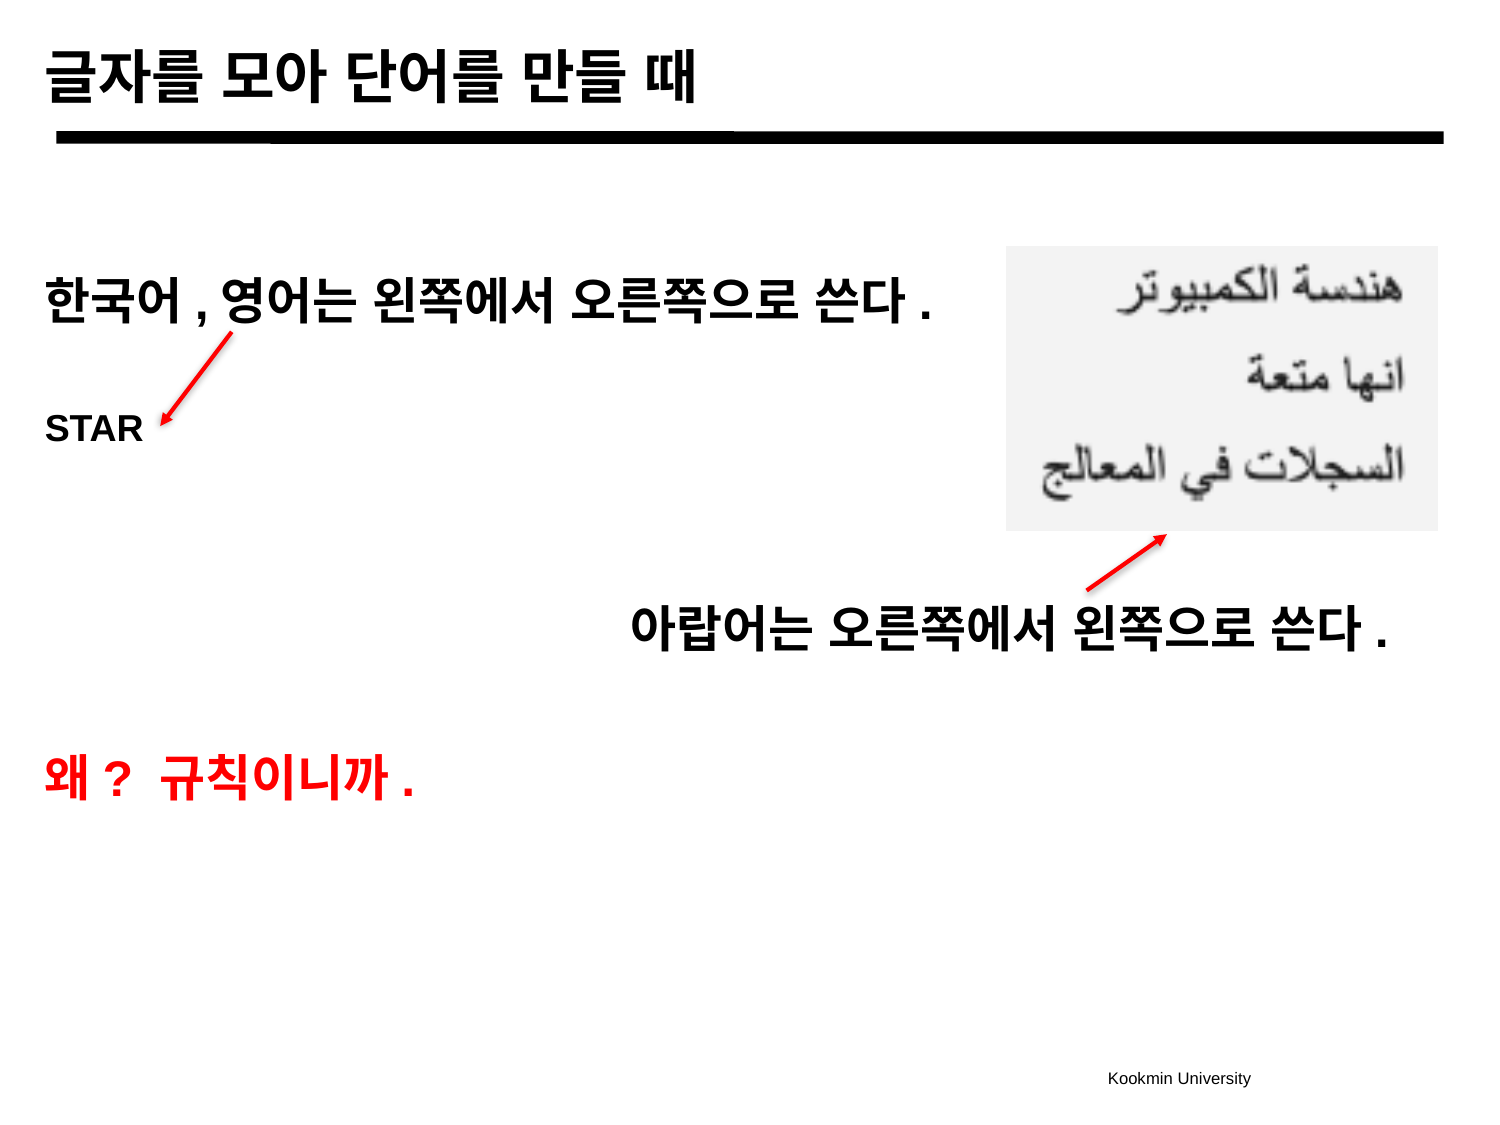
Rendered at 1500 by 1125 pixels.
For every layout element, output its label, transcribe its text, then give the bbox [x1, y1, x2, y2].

picture [1005, 246, 1438, 532]
list 한국어,영어는 왼쪽에서 오른쪽으로 쓴다. STAR 아랍어는 오른쪽에서 왼쪽으로 쓴다. 왜? 규칙이니까. [36, 186, 1413, 863]
title 글자를 모아 단어를 만들 때 [36, 24, 1288, 126]
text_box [160, 331, 232, 427]
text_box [1086, 533, 1168, 591]
